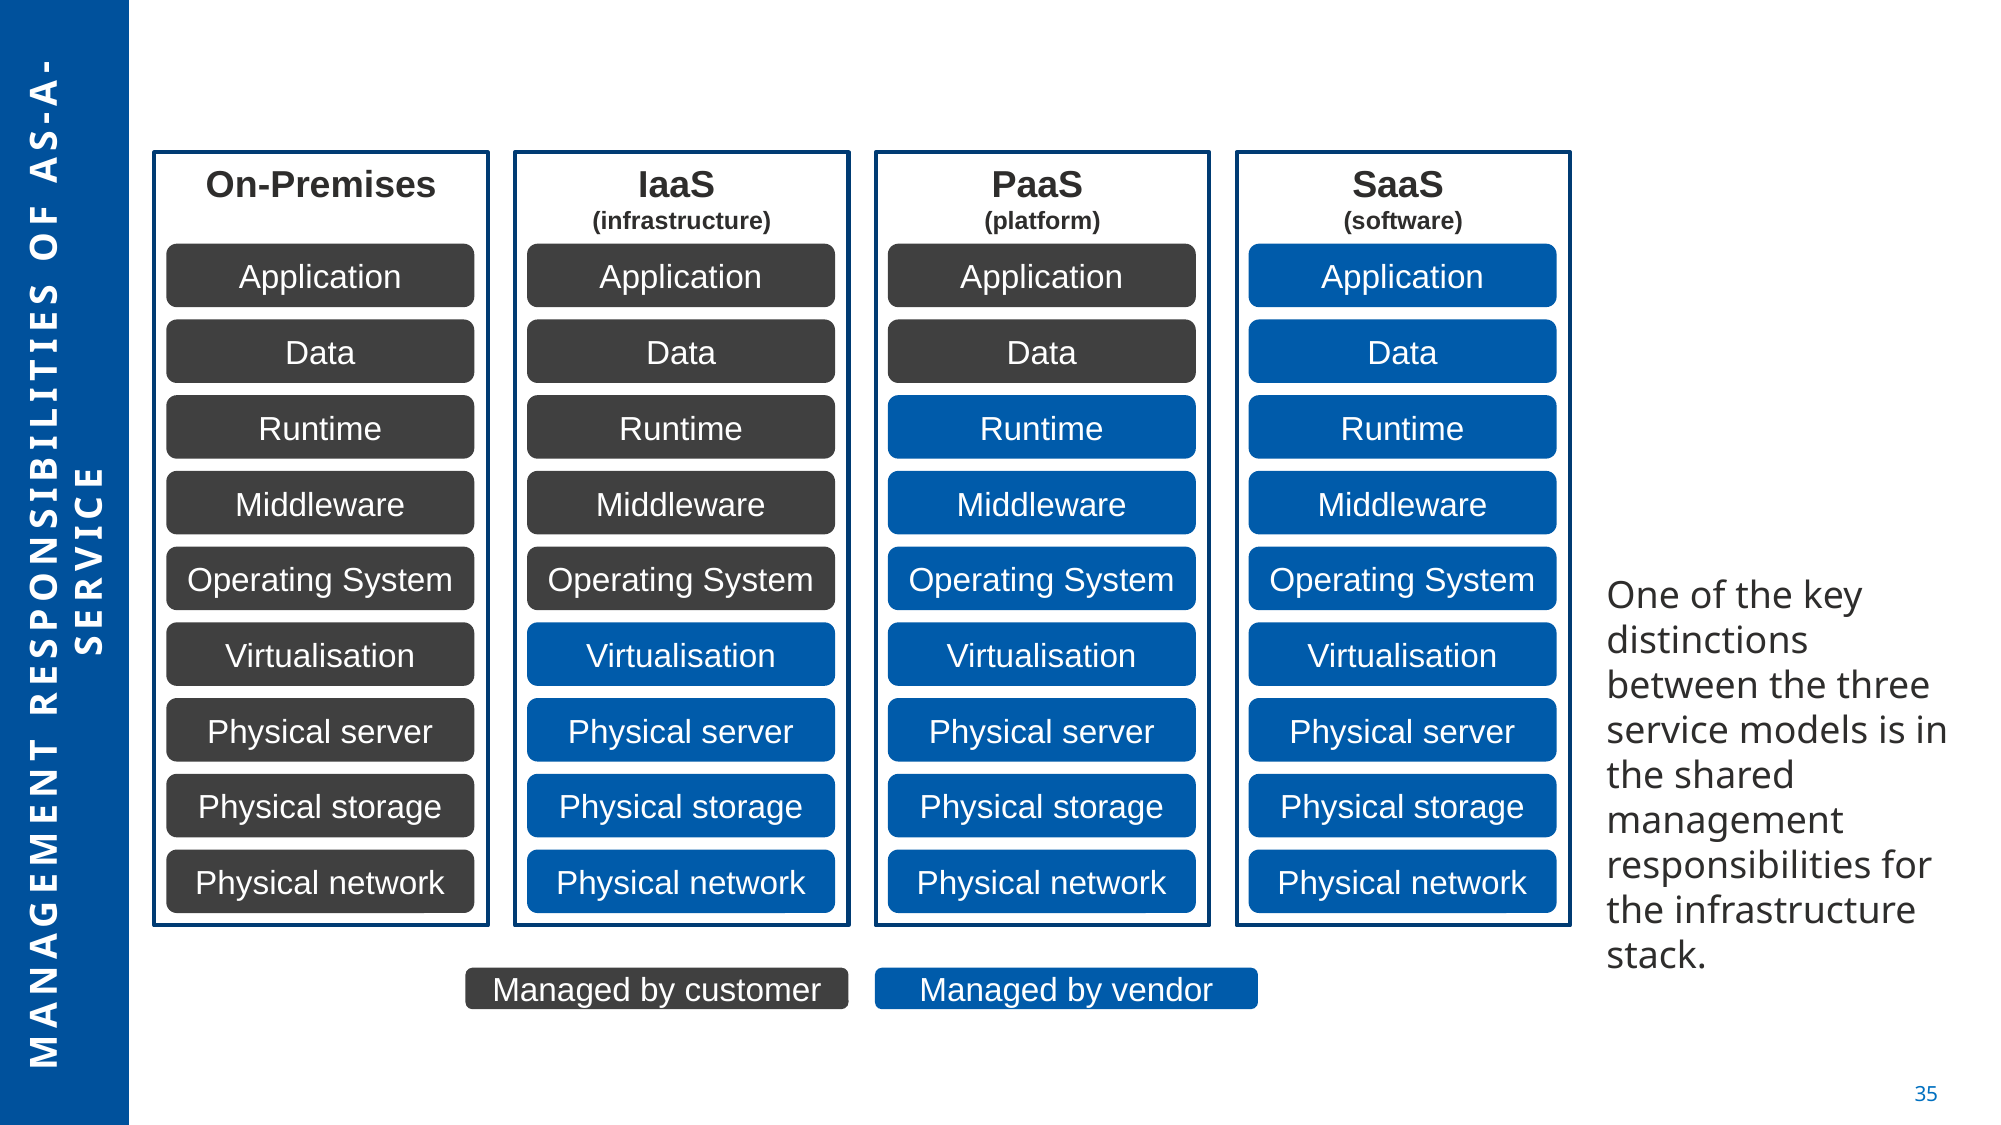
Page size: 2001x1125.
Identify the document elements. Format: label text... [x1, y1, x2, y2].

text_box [153, 152, 1571, 1010]
list One of the key distinctions between the three service models is in the shared management responsibilities for the infrastructure stack. [1591, 275, 1984, 1050]
title Management responsibilities of AS-A-Service [40, 0, 89, 1125]
